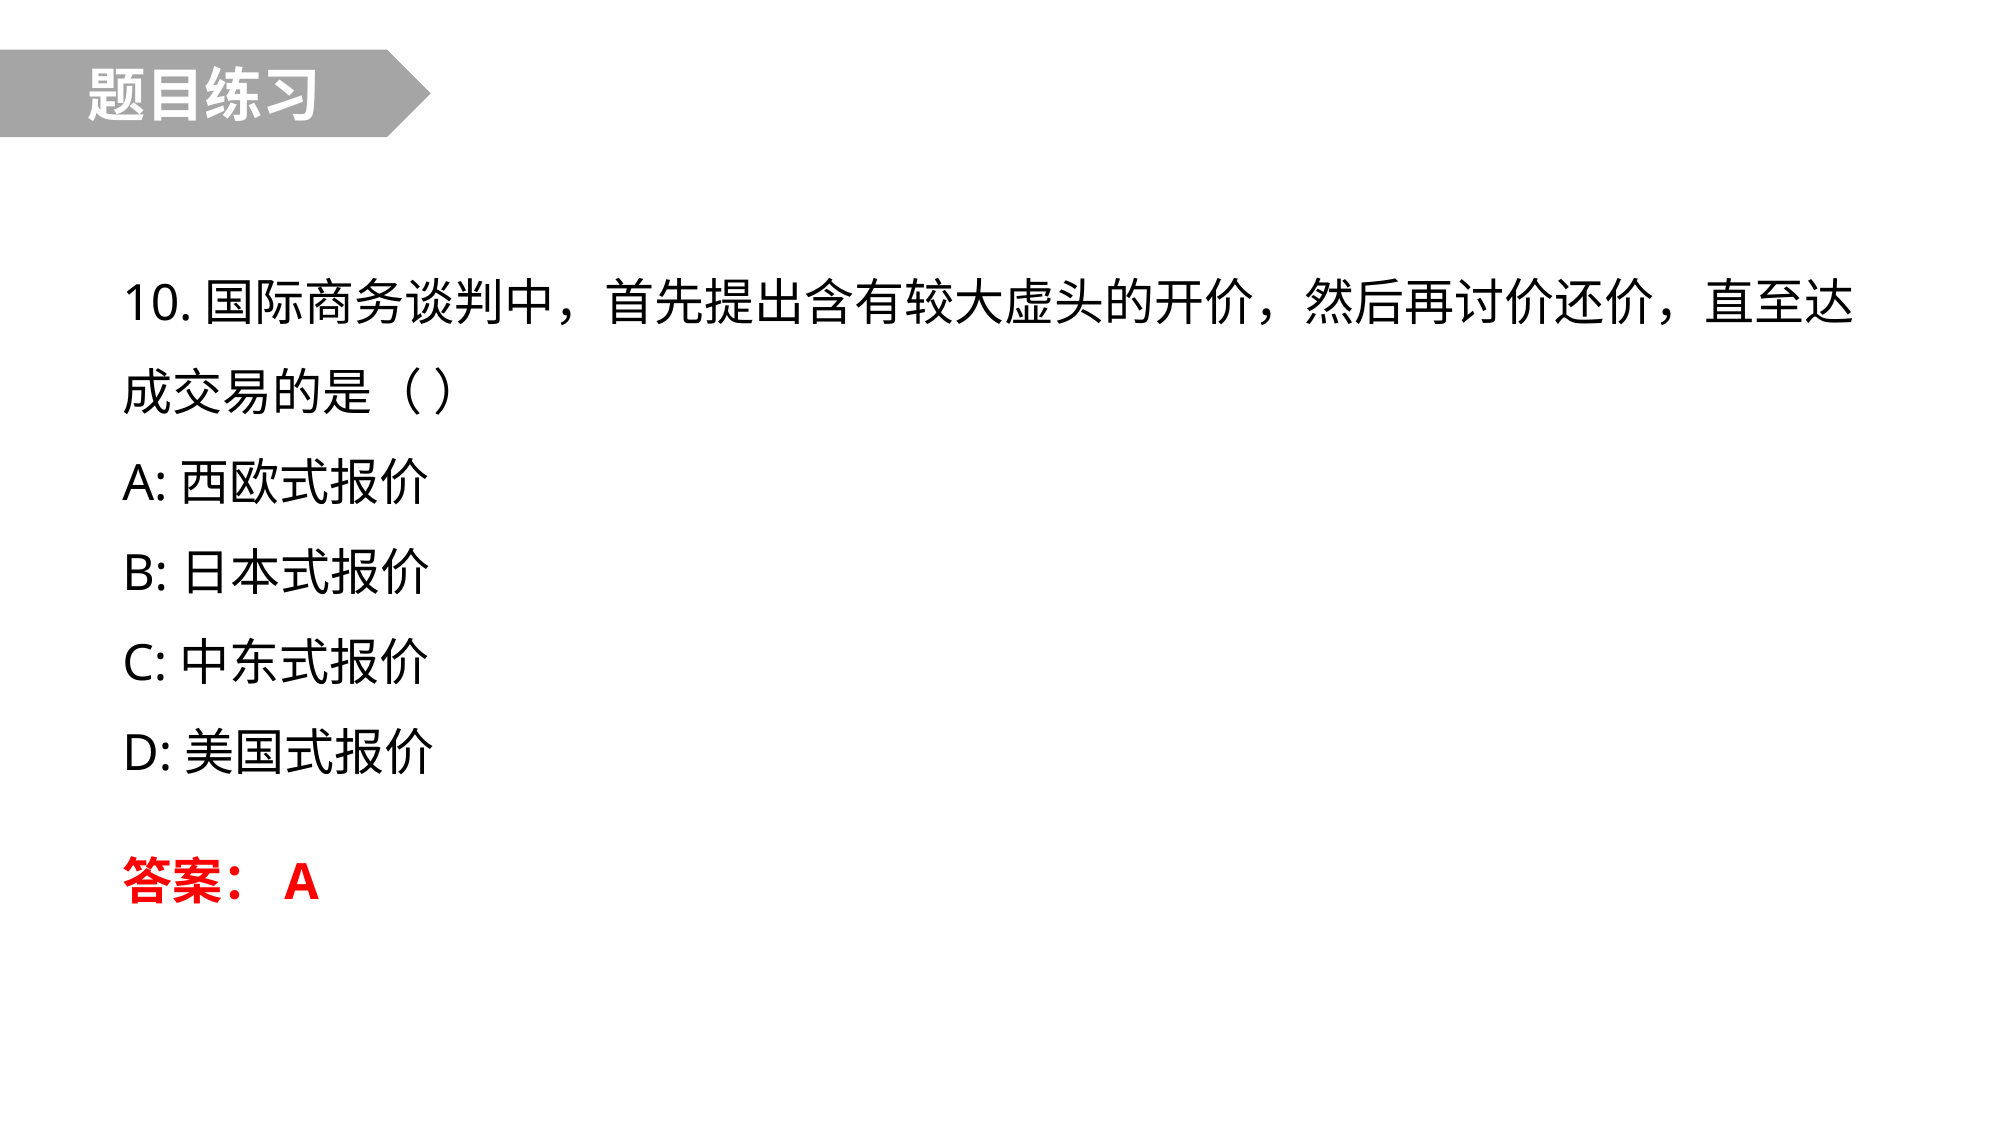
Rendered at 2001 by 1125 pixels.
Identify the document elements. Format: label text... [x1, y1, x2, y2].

text_box 10.国际商务谈判中，首先提出含有较大虚头的开价，然后再讨价还价，直至达成交易的是（ ） A:西欧式报价 B:日本式报价 C:中东式报价 D:美国式报价 [107, 232, 1908, 788]
text_box 题目练习 [0, 48, 433, 139]
text_box 答案：A [107, 811, 1836, 917]
